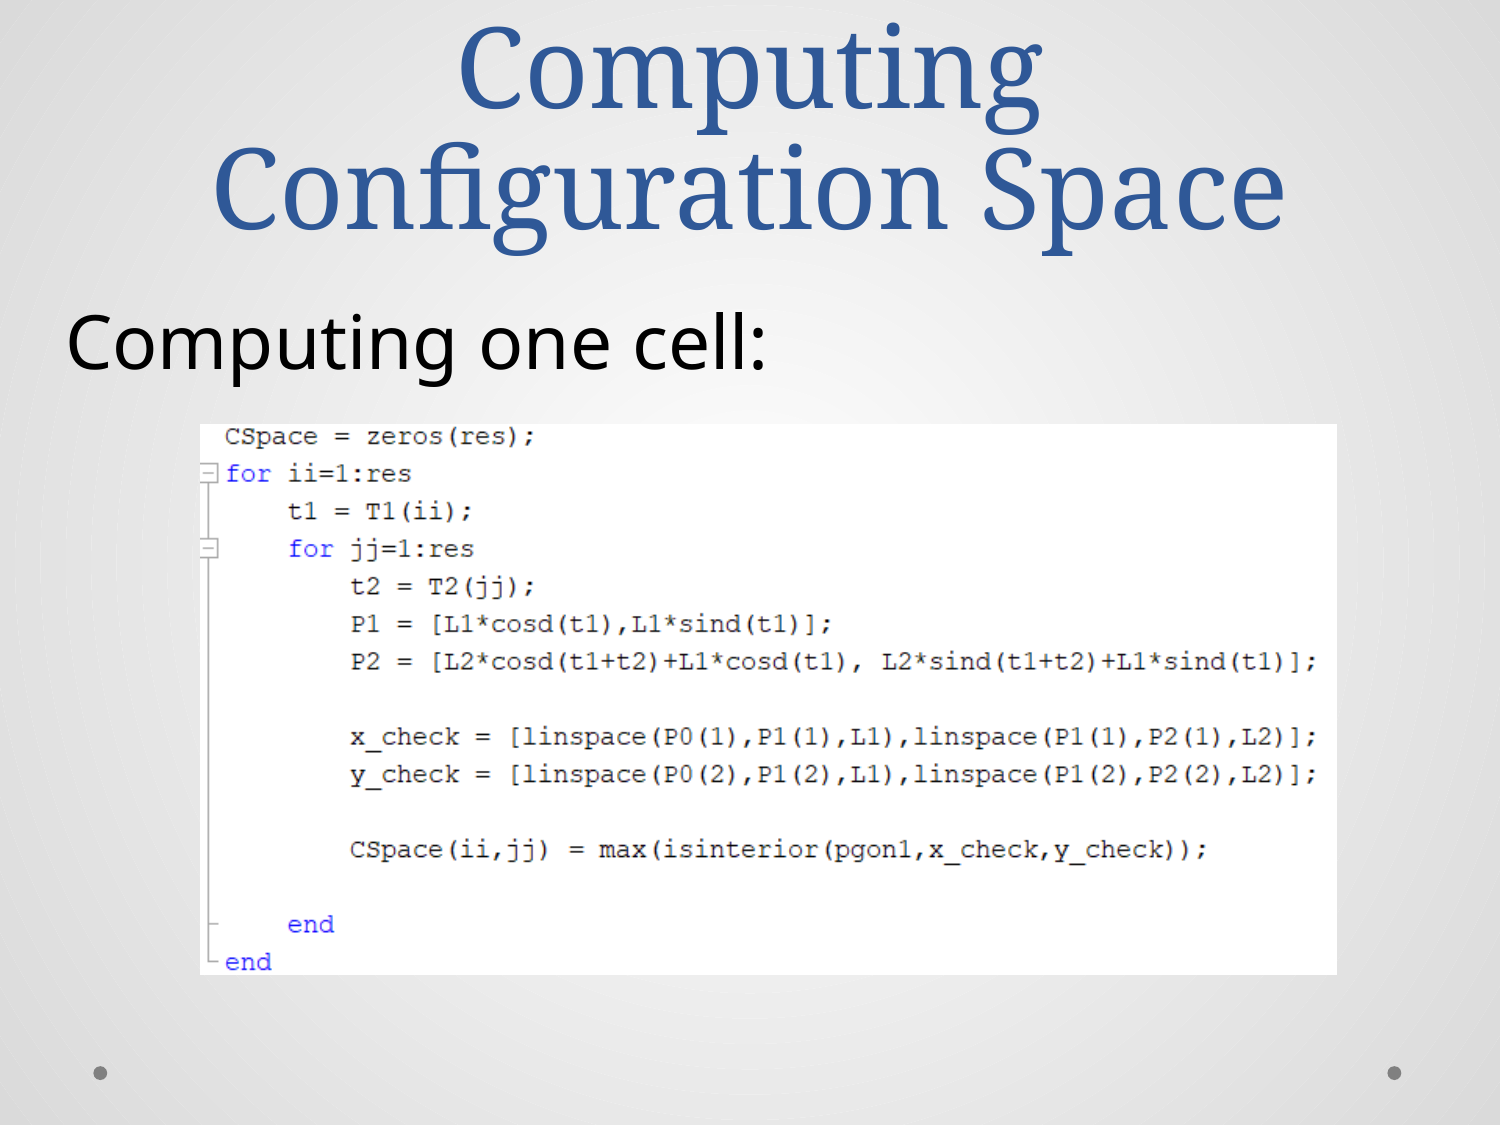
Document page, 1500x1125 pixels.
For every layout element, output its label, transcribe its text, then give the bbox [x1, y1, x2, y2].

picture [199, 424, 1337, 975]
title Computing Configuration Space [75, 0, 1425, 263]
list Computing one cell: [50, 287, 1400, 1030]
